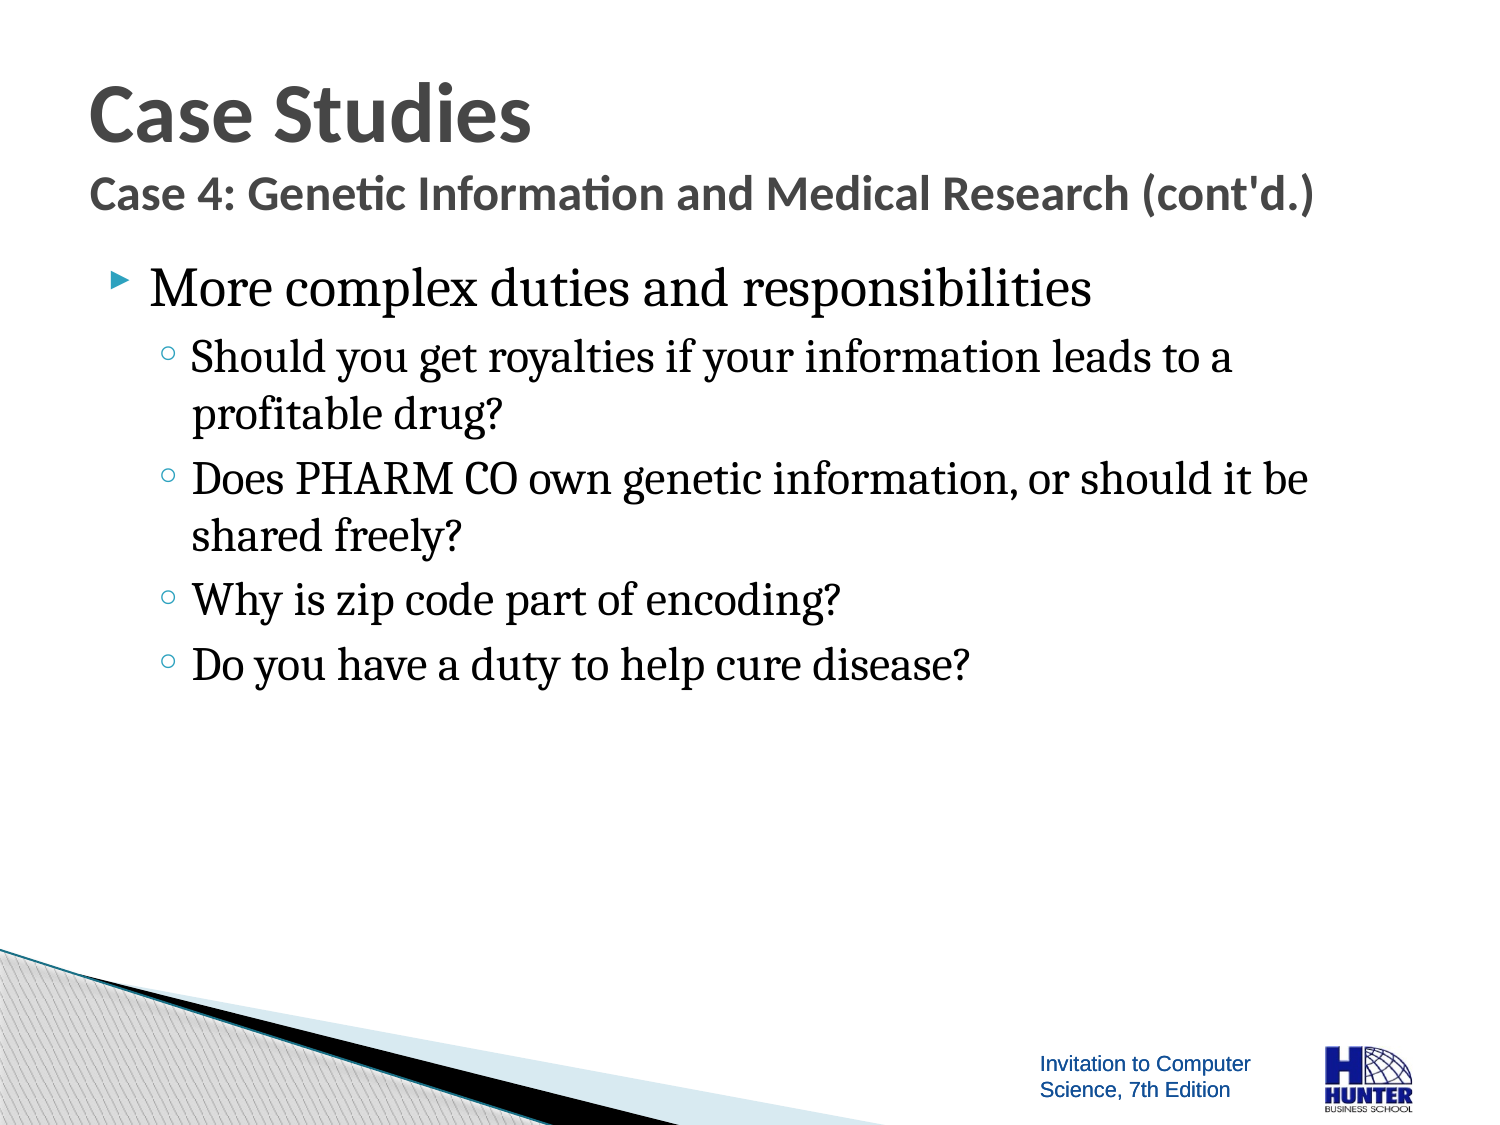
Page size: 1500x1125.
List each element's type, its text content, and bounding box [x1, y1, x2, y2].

title Case Studies Case 4: Genetic Information and Medical Research (cont'd.) [75, 45, 1425, 233]
picture [1325, 1046, 1413, 1113]
list More complex duties and responsibilities Should you get royalties if your information leads to a profitable drug? Does PHARM CO own genetic information, or should it be shared freely? Why is zip code part of encoding? Do you have a duty to help cure disease? [75, 243, 1425, 986]
